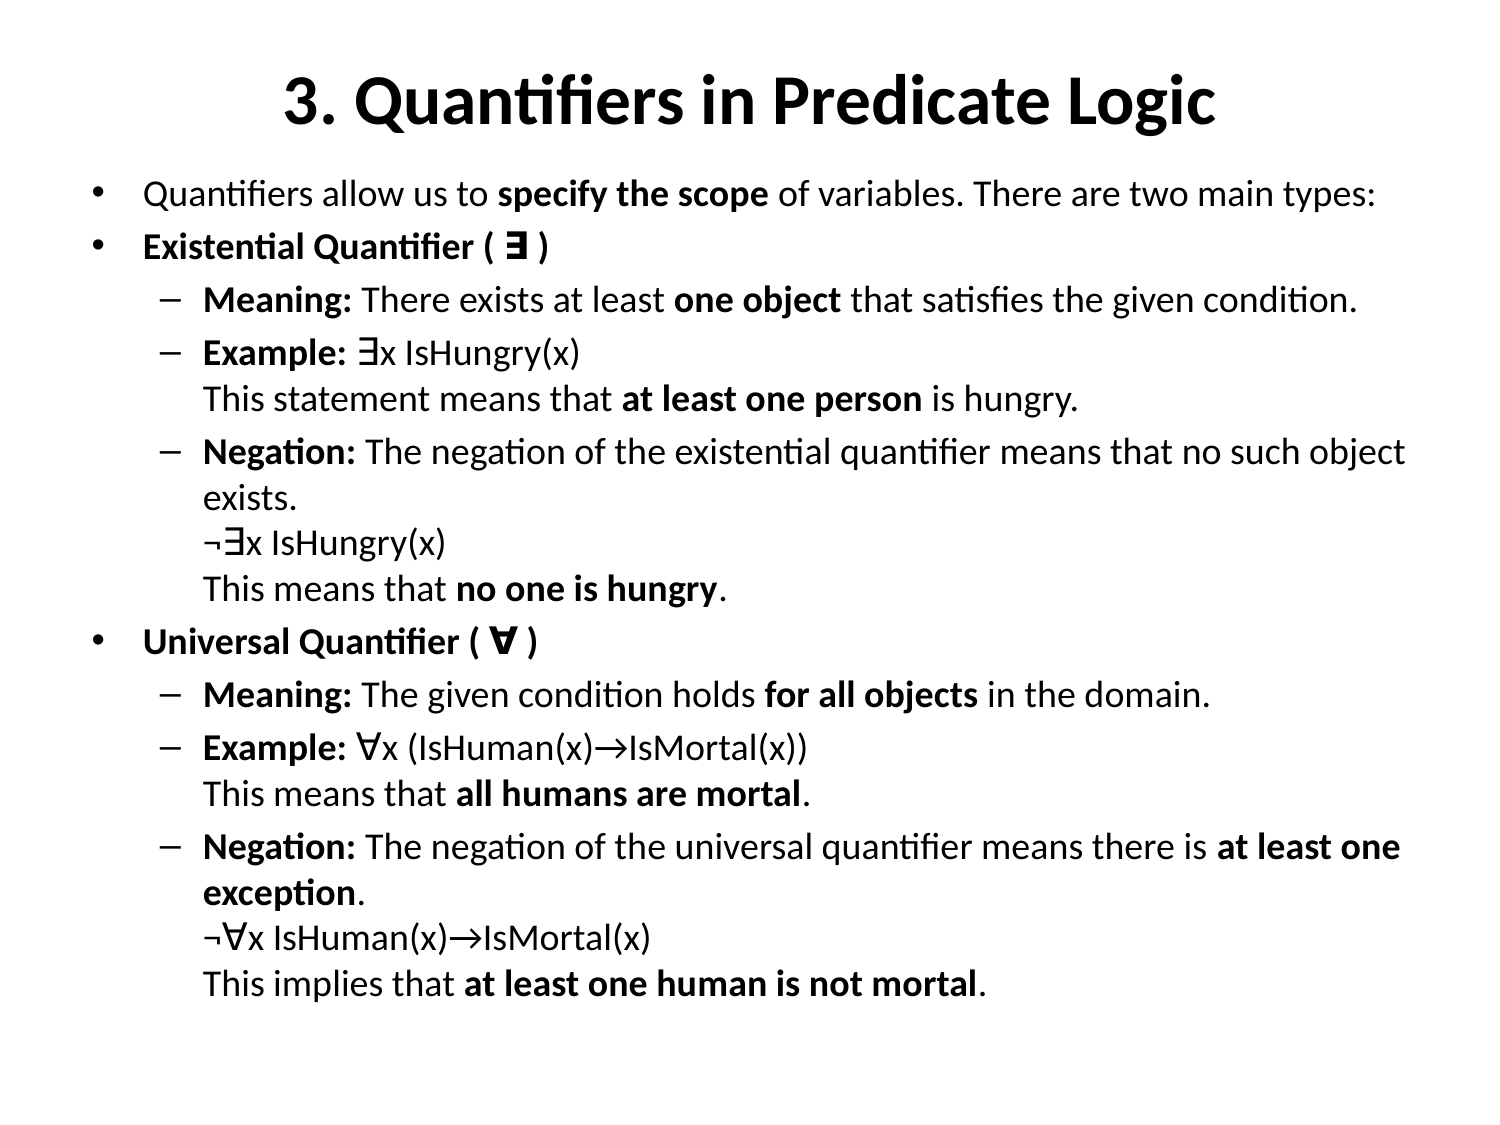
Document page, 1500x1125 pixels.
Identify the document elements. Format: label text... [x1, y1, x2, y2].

list Quantifiers allow us to specify the scope of variables. There are two main types: Existential Quantifier ( ∃ ) Meaning: There exists at least one object that satisfies the given condition. Example: ∃x IsHungry(x) This statement means that at least one person is hungry. Negation: The negation of the existential quantifier means that no such object exists. ¬∃x IsHungry(x) This means that no one is hungry. Universal Quantifier ( ∀ ) Meaning: The given condition holds for all objects in the domain. Example: ∀x (IsHuman(x)→IsMortal(x)) This means that all humans are mortal. Negation: The negation of the universal quantifier means there is at least one exception. ¬∀x IsHuman(x)→IsMortal(x) This implies that at least one human is not mortal. [76, 160, 1427, 1118]
title 3. Quantifiers in Predicate Logic [75, 45, 1425, 233]
